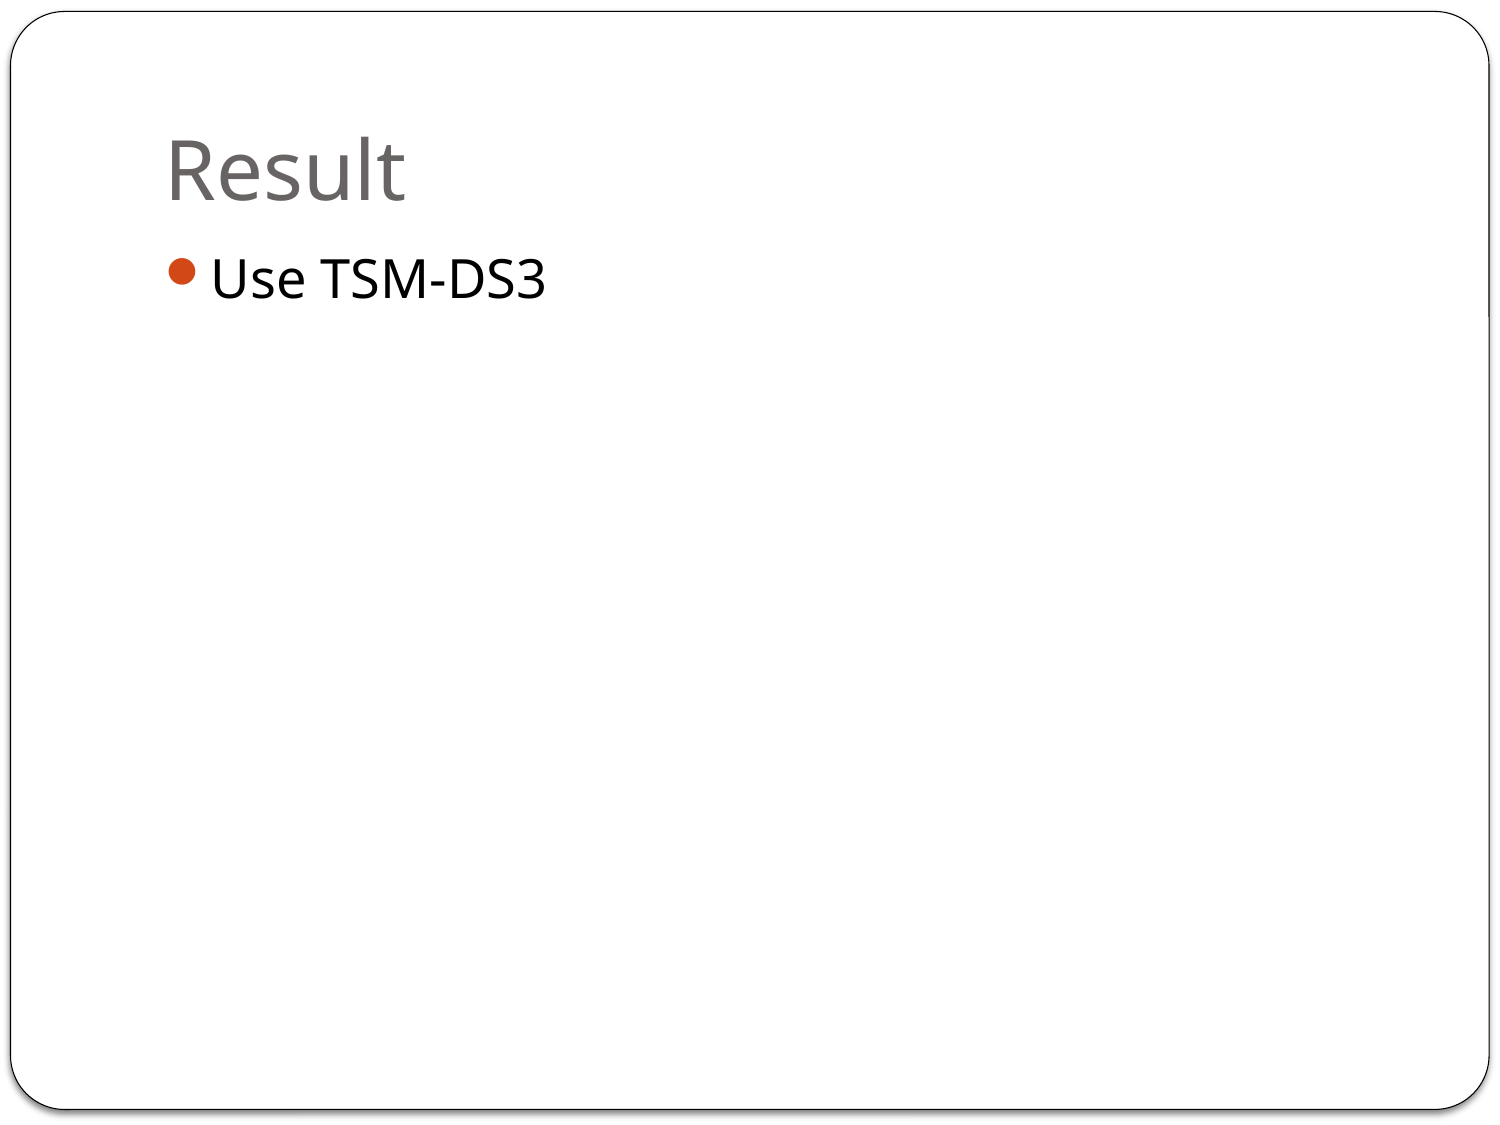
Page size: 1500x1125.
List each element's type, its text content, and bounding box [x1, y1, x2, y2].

list Use TSM-DS3 [150, 237, 1425, 988]
title Result [150, 45, 1425, 233]
